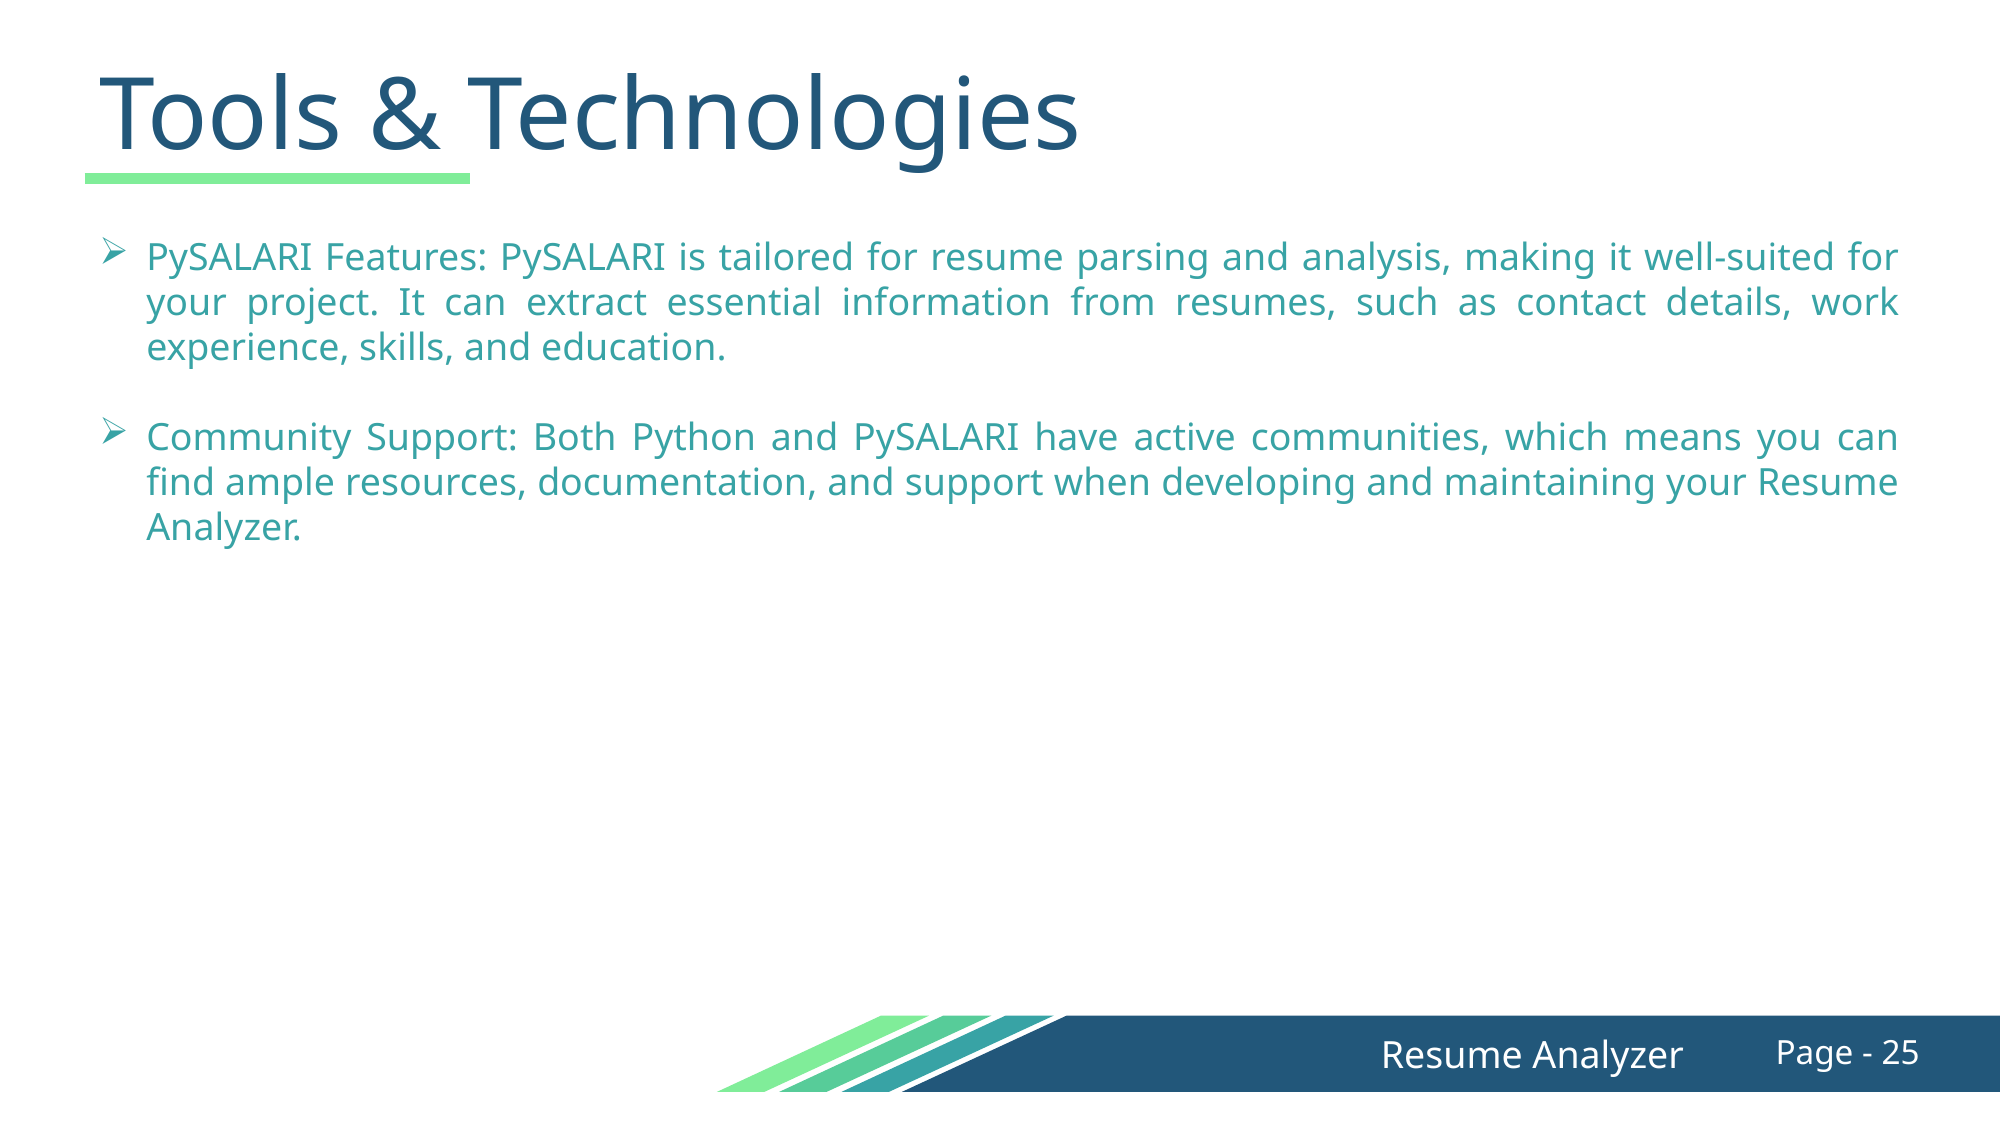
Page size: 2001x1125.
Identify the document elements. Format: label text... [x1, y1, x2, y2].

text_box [717, 1015, 2000, 1092]
text_box Tools & Technologies [84, 42, 1348, 177]
text_box PySALARI Features: PySALARI is tailored for resume parsing and analysis, making it well-suited for your project. It can extract essential information from resumes, such as contact details, work experience, skills, and education. Community Support: Both Python and PySALARI have active communities, which means you can find ample resources, documentation, and support when developing and maintaining your Resume Analyzer. [84, 226, 1916, 556]
